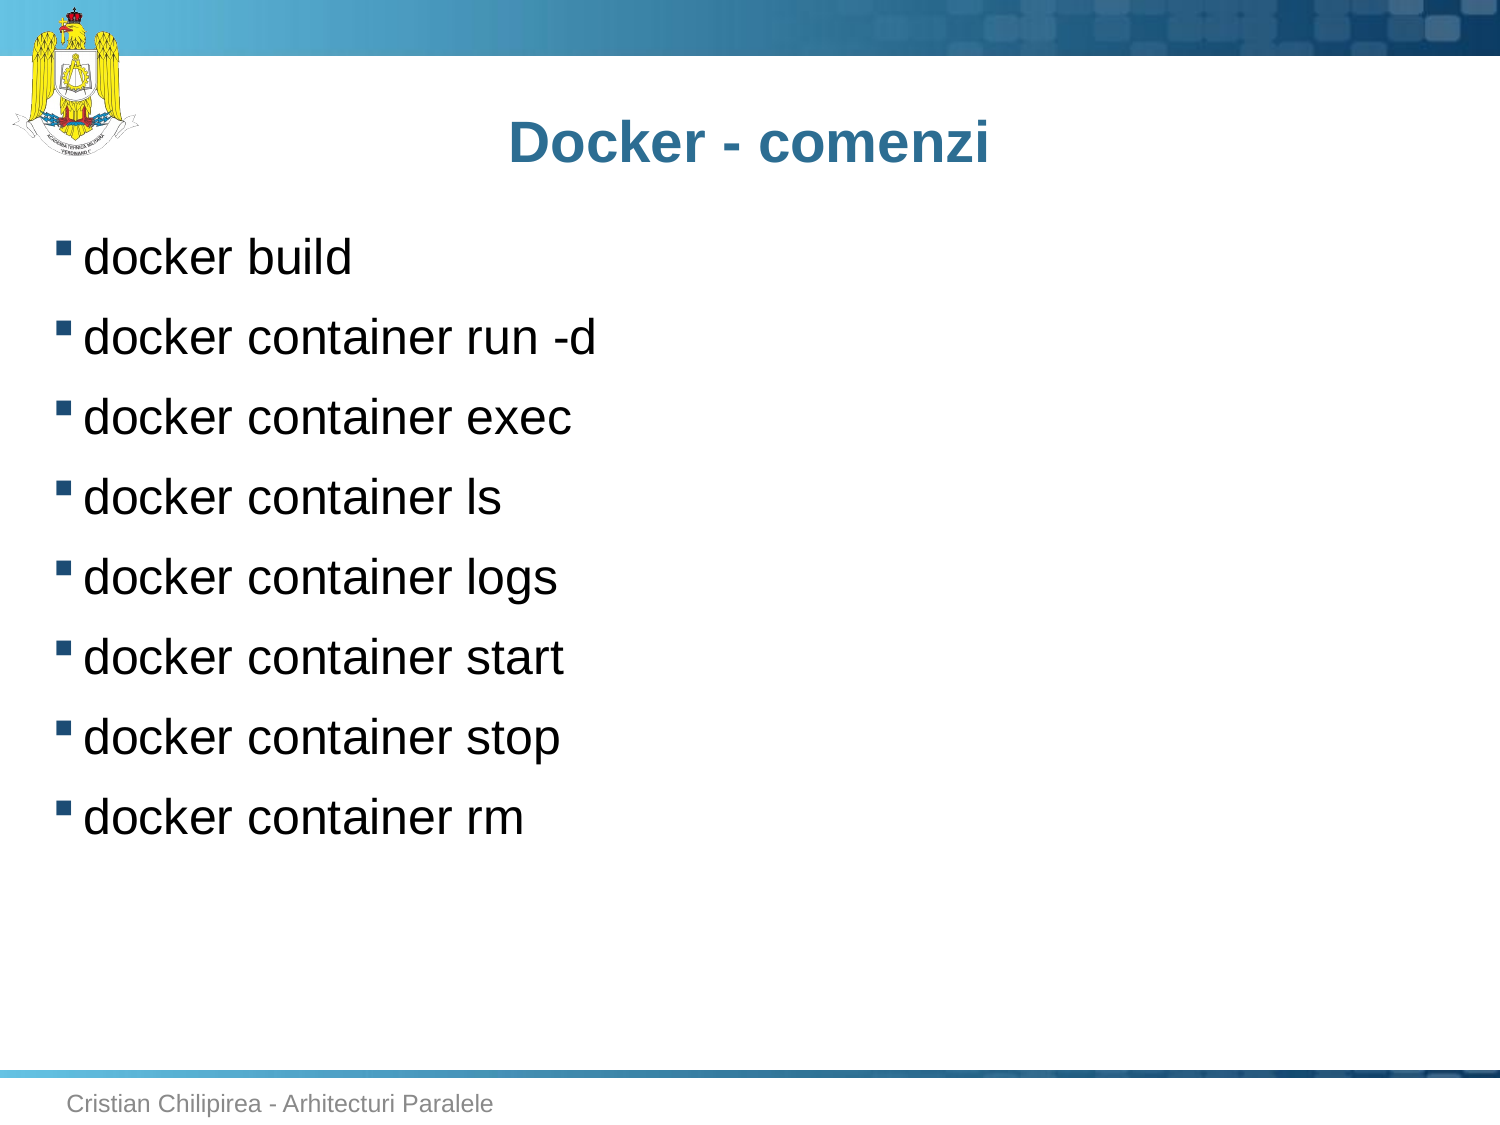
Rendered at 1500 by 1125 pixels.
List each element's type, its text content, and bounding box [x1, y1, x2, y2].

picture [0, 1070, 1500, 1078]
title Docker - comenzi [51, 102, 1449, 178]
list docker build docker container run -d docker container exec docker container ls docker container logs docker container start docker container stop docker container rm [52, 217, 1451, 1053]
picture [0, 0, 1500, 156]
footer Cristian Chilipirea - Arhitecturi Paralele [51, 1083, 1157, 1125]
